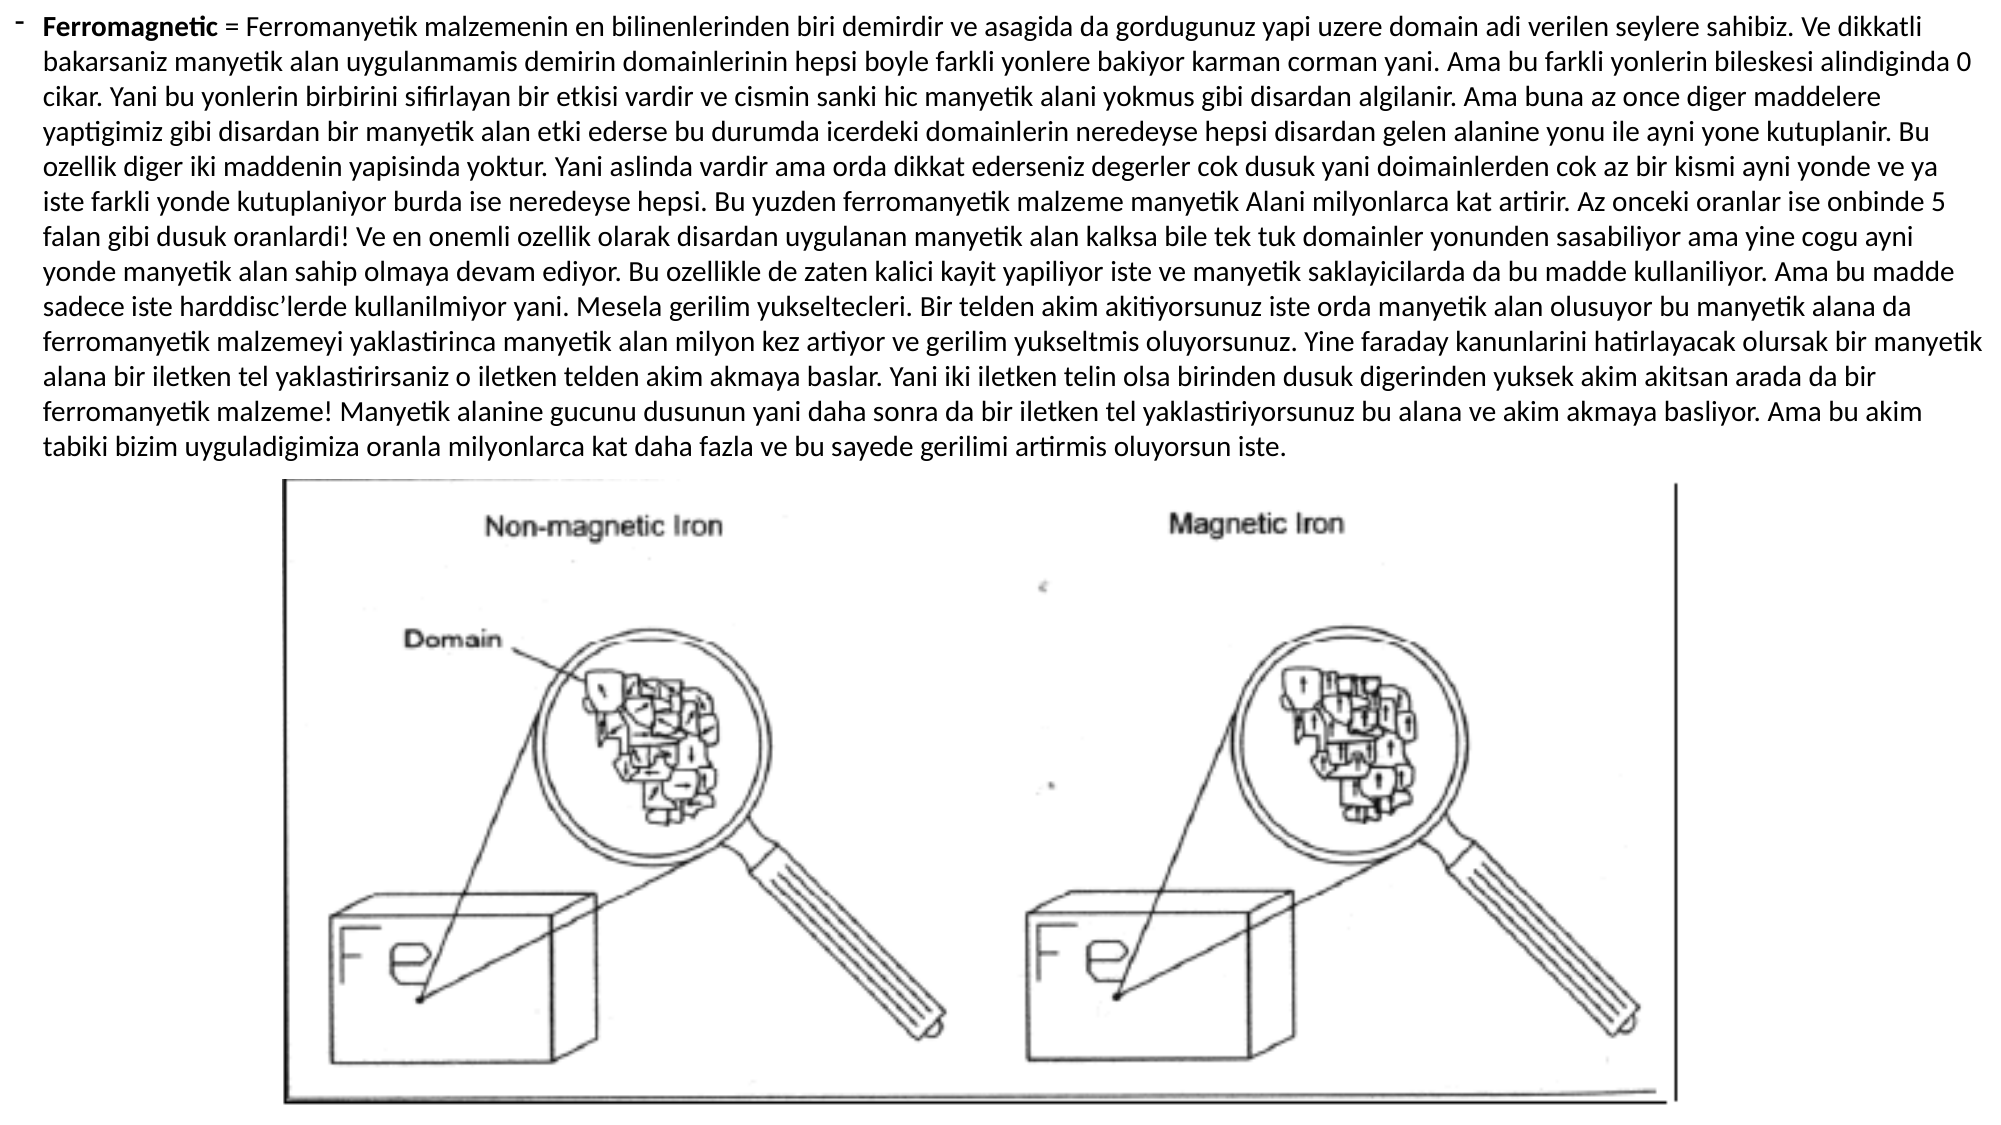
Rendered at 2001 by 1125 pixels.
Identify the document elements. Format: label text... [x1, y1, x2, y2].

picture [282, 479, 1686, 1110]
text_box Ferromagnetic = Ferromanyetik malzemenin en bilinenlerinden biri demirdir ve asagida da gordugunuz yapi uzere domain adi verilen seylere sahibiz. Ve dikkatli bakarsaniz manyetik alan uygulanmamis demirin domainlerinin hepsi boyle farkli yonlere bakiyor karman corman yani. Ama bu farkli yonlerin bileskesi alindiginda 0 cikar. Yani bu yonlerin birbirini sifirlayan bir etkisi vardir ve cismin sanki hic manyetik alani yokmus gibi disardan algilanir. Ama buna az once diger maddelere yaptigimiz gibi disardan bir manyetik alan etki ederse bu durumda icerdeki domainlerin neredeyse hepsi disardan gelen alanine yonu ile ayni yone kutuplanir. Bu ozellik diger iki maddenin yapisinda yoktur. Yani aslinda vardir ama orda dikkat ederseniz degerler cok dusuk yani doimainlerden cok az bir kismi ayni yonde ve ya iste farkli yonde kutuplaniyor burda ise neredeyse hepsi. Bu yuzden ferromanyetik malzeme manyetik Alani milyonlarca kat artirir. Az onceki oranlar ise onbinde 5 falan gibi dusuk oranlardi! Ve en onemli ozellik olarak disardan uygulanan manyetik alan kalksa bile tek tuk domainler yonunden sasabiliyor ama yine cogu ayni yonde manyetik alan sahip olmaya devam ediyor. Bu ozellikle de zaten kalici kayit yapiliyor iste ve manyetik saklayicilarda da bu madde kullaniliyor. Ama bu madde sadece iste harddisc’lerde kullanilmiyor yani. Mesela gerilim yukseltecleri. Bir telden akim akitiyorsunuz iste orda manyetik alan olusuyor bu manyetik alana da ferromanyetik malzemeyi yaklastirinca manyetik alan milyon kez artiyor ve gerilim yukseltmis oluyorsunuz. Yine faraday kanunlarini hatirlayacak olursak bir manyetik alana bir iletken tel yaklastirirsaniz o iletken telden akim akmaya baslar. Yani iki iletken telin olsa birinden dusuk digerinden yuksek akim akitsan arada da bir ferromanyetik malzeme! Manyetik alanine gucunu dusunun yani daha sonra da bir iletken tel yaklastiriyorsunuz bu alana ve akim akmaya basliyor. Ama bu akim tabiki bizim uyguladigimiza oranla milyonlarca kat daha fazla ve bu sayede gerilimi artirmis oluyorsun iste. [0, 0, 2000, 470]
